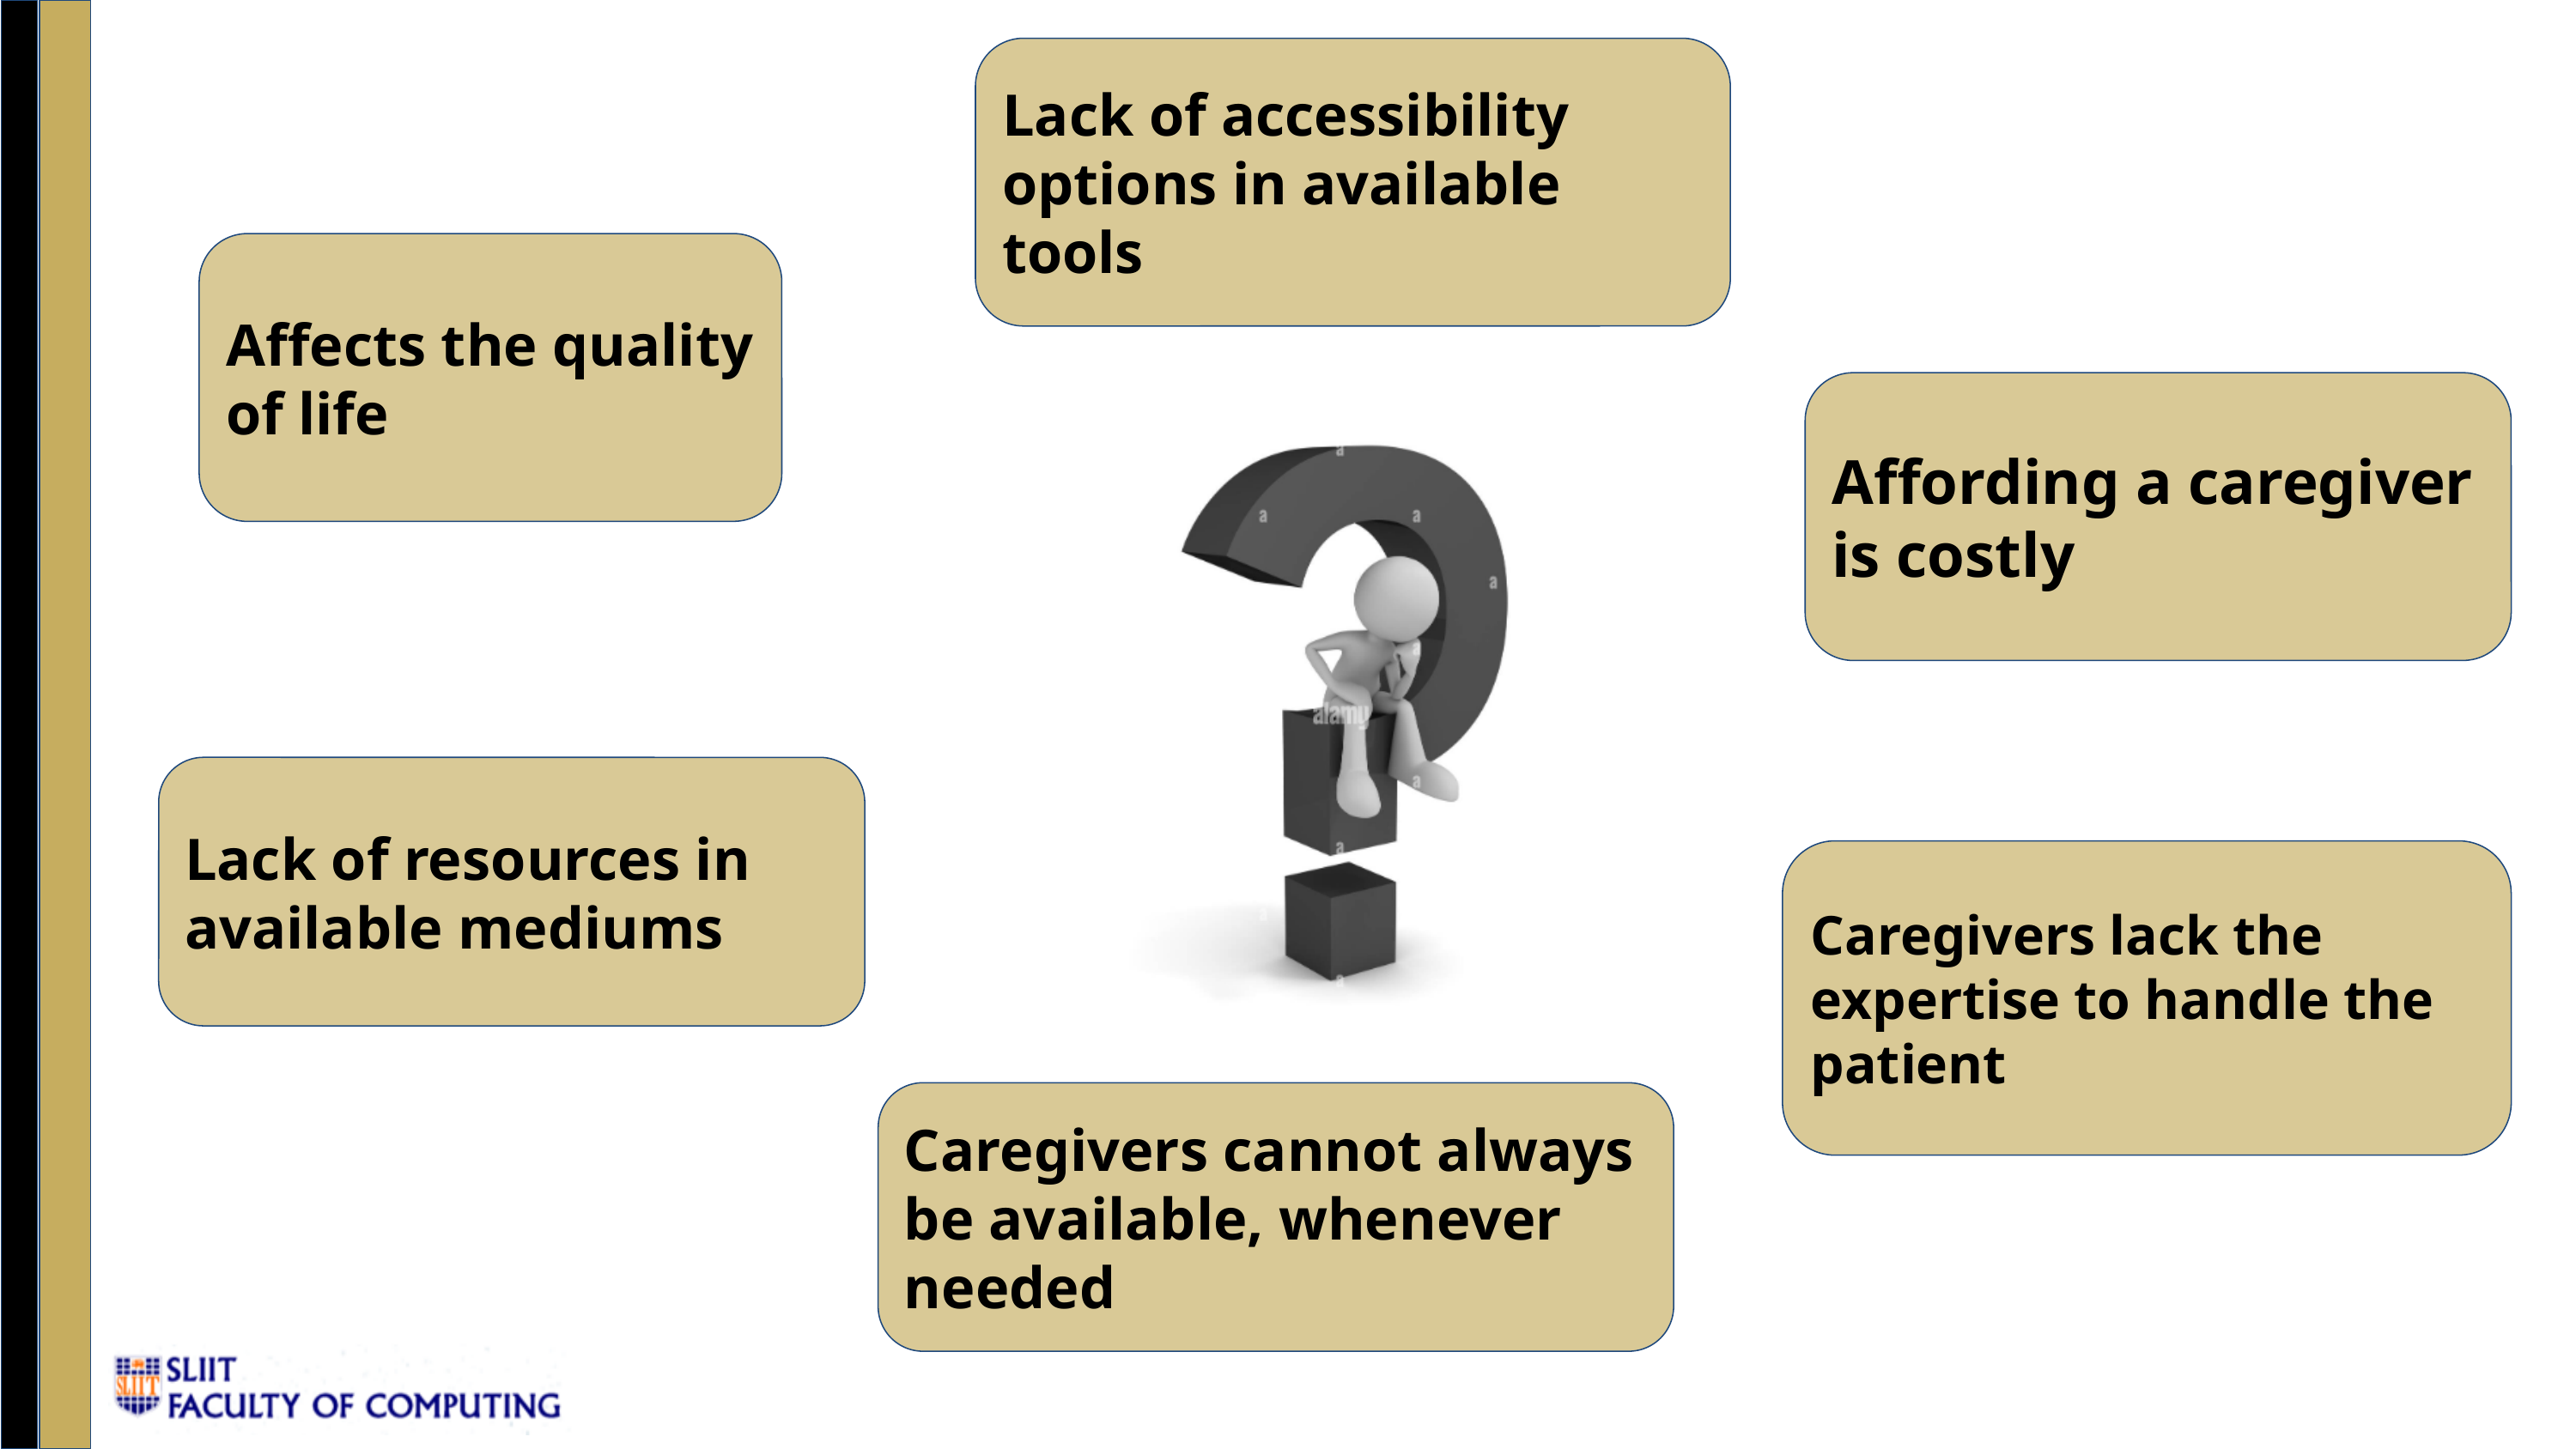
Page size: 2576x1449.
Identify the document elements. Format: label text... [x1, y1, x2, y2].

text_box Affording a caregiver is costly [1805, 373, 2512, 661]
text_box Lack of resources in available mediums [158, 757, 866, 1027]
picture [107, 1327, 574, 1435]
text_box Affects the quality of life [198, 233, 782, 522]
picture [1080, 392, 1589, 1016]
text_box [39, 0, 91, 1449]
text_box Caregivers lack the expertise to handle the patient [1782, 840, 2512, 1155]
text_box [1, 0, 38, 1449]
text_box Caregivers cannot always be available, whenever needed [878, 1082, 1674, 1352]
text_box Lack of accessibility options in available tools [975, 38, 1731, 326]
